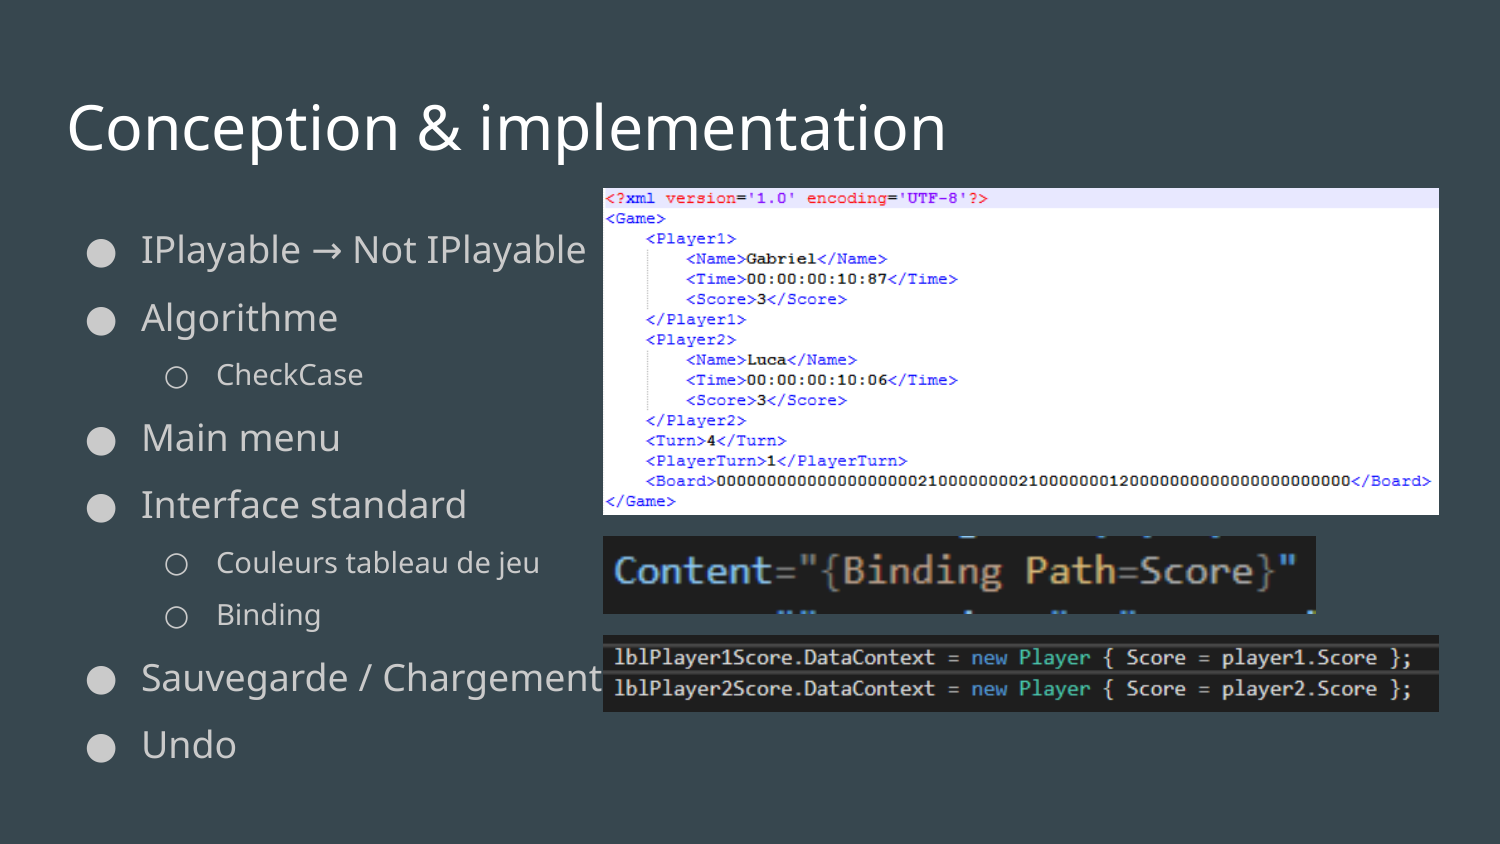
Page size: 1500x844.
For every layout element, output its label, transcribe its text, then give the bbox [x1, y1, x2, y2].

picture [603, 536, 1316, 614]
picture [603, 635, 1439, 712]
list IPlayable → Not IPlayable Algorithme CheckCase Main menu Interface standard Couleurs tableau de jeu Binding Sauvegarde / Chargement Undo [51, 189, 1449, 818]
picture [603, 188, 1439, 515]
title Conception & implementation [51, 72, 1449, 167]
